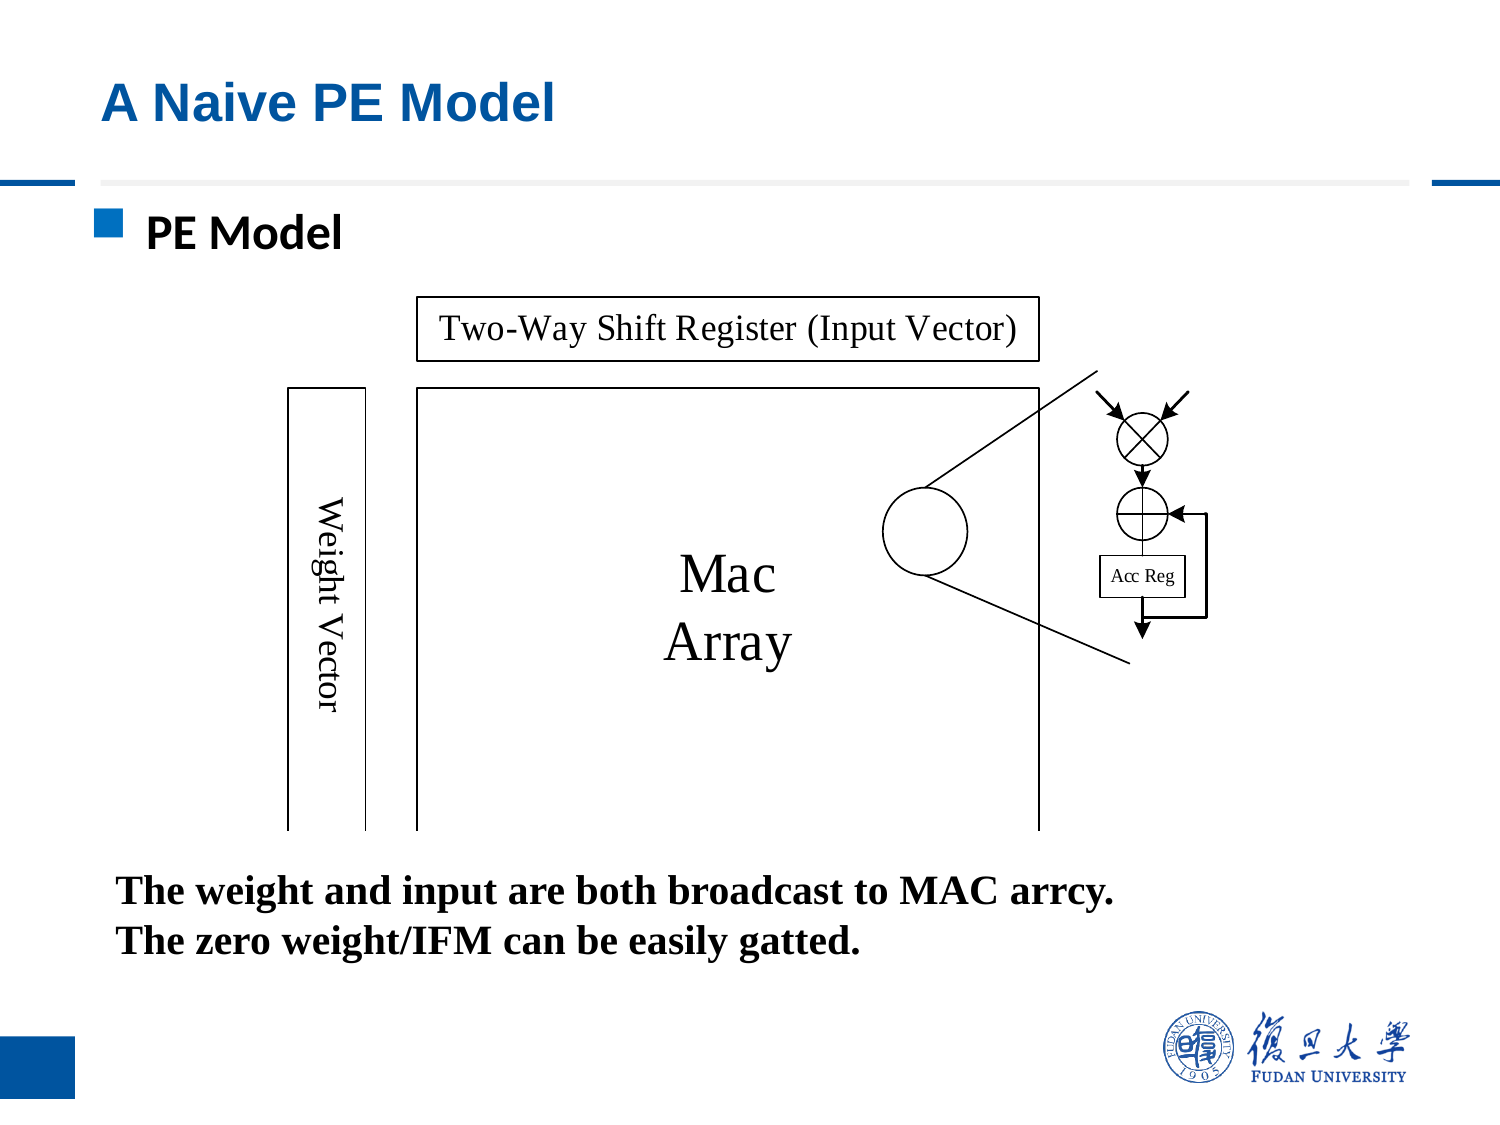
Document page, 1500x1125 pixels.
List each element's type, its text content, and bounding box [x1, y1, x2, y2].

picture [1247, 1011, 1410, 1083]
text_box The weight and input are both broadcast to MAC arrcy. The zero weight/IFM can be easily gatted. [100, 855, 1410, 971]
slide_number [0, 1036, 76, 1100]
picture [1163, 1011, 1234, 1083]
title A Naive PE Model [100, 30, 1410, 168]
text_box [284, 293, 1226, 832]
text_box PE Model [75, 168, 1410, 268]
